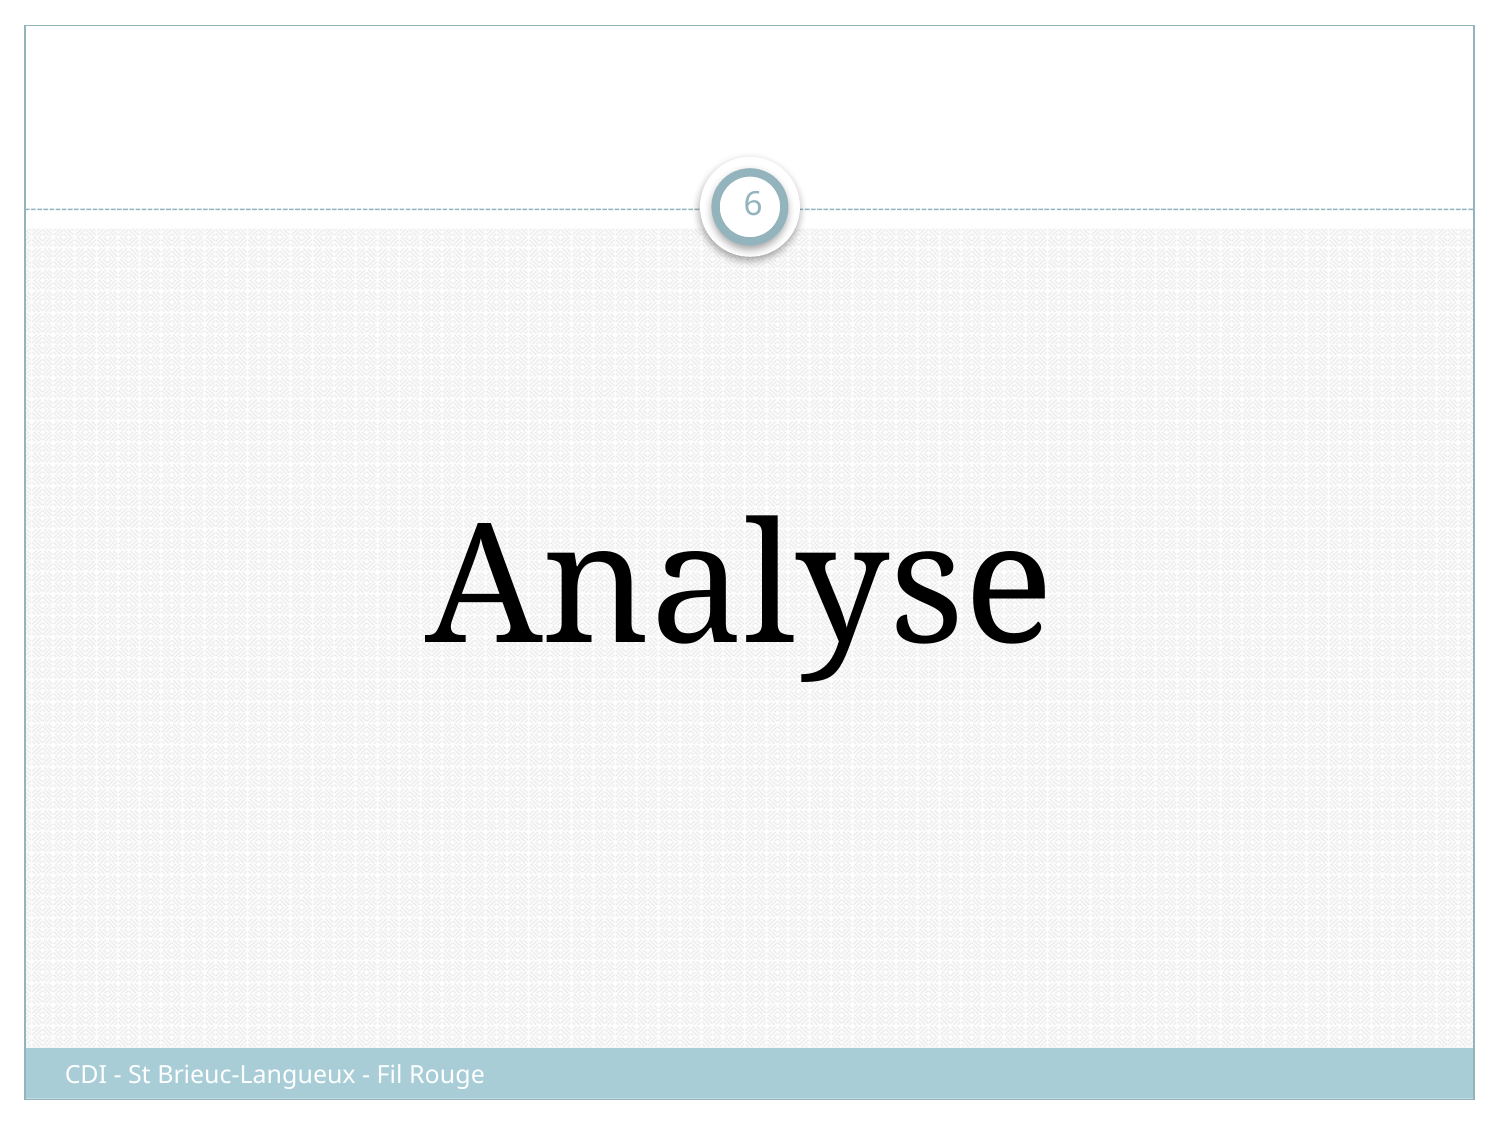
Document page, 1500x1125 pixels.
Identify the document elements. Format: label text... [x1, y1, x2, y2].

list Analyse [407, 467, 1073, 568]
footer CDI - St Brieuc-Langueux - Fil Rouge [50, 1051, 638, 1112]
slide_number 6 [715, 168, 791, 241]
